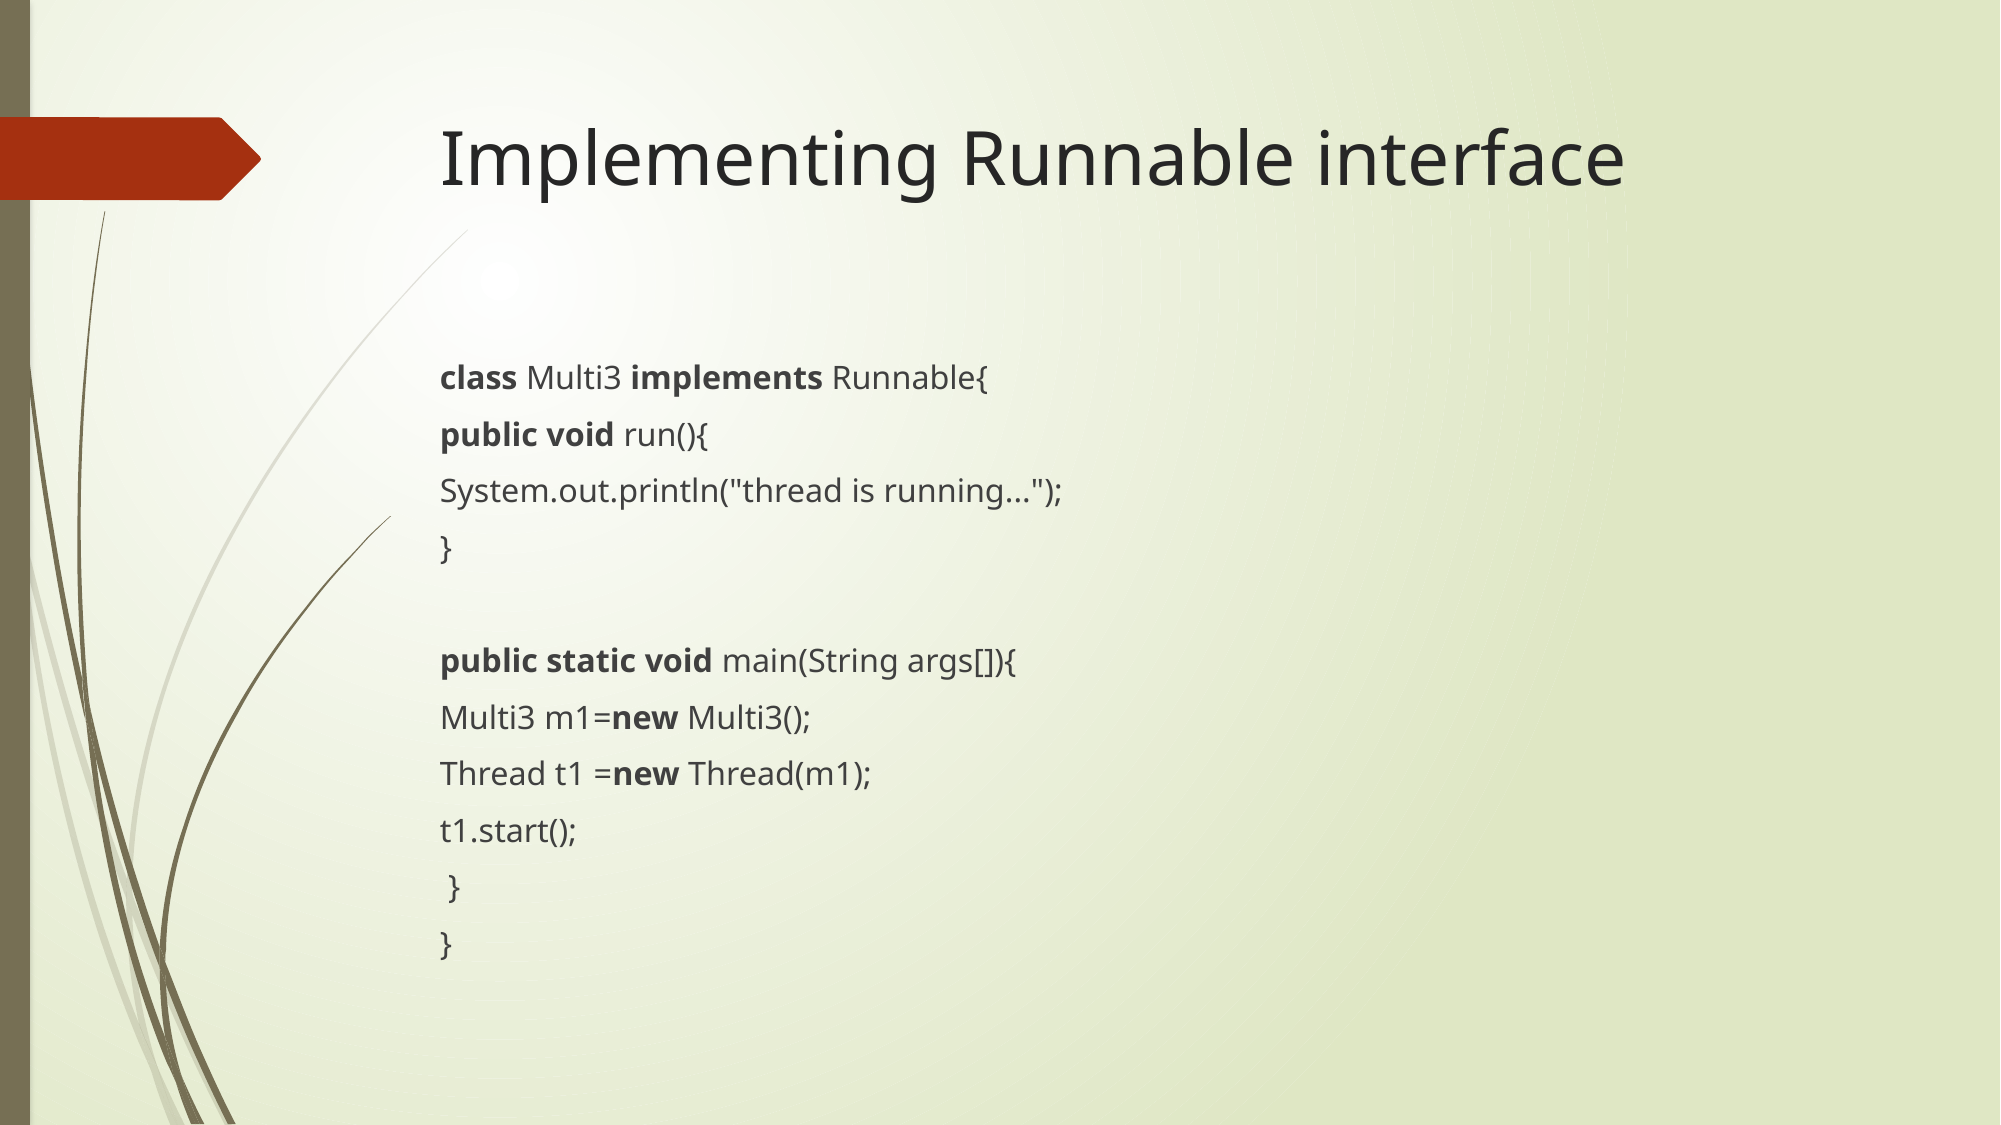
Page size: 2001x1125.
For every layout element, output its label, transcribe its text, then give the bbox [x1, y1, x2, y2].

list class Multi3 implements Runnable{ public void run(){ System.out.println("thread is running..."); } public static void main(String args[]){ Multi3 m1=new Multi3(); Thread t1 =new Thread(m1); t1.start(); } } [424, 350, 1888, 970]
title Implementing Runnable interface [425, 102, 1888, 313]
